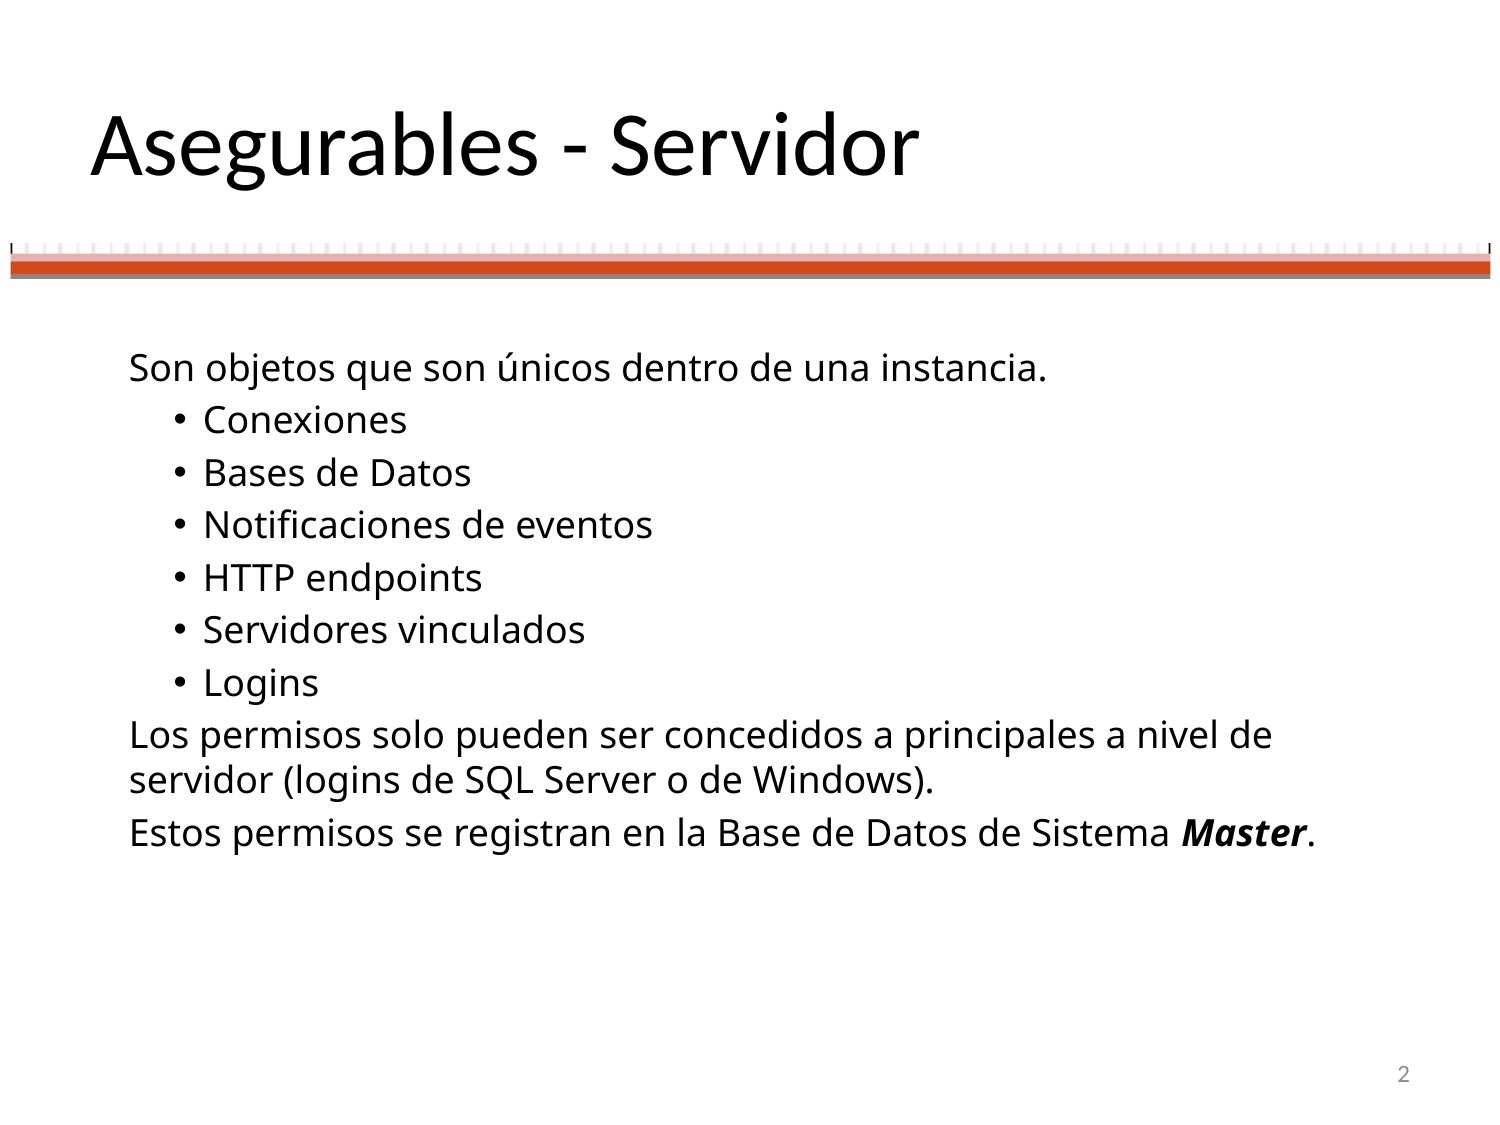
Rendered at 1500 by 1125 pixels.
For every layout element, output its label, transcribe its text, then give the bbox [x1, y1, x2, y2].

title Asegurables - Servidor [75, 45, 1425, 233]
slide_number 2 [1074, 1042, 1425, 1103]
picture [0, 243, 1500, 280]
list Son objetos que son únicos dentro de una instancia. Conexiones Bases de Datos Notificaciones de eventos HTTP endpoints Servidores vinculados Logins Los permisos solo pueden ser concedidos a principales a nivel de servidor (logins de SQL Server o de Windows). Estos permisos se registran en la Base de Datos de Sistema Master. [113, 336, 1389, 941]
